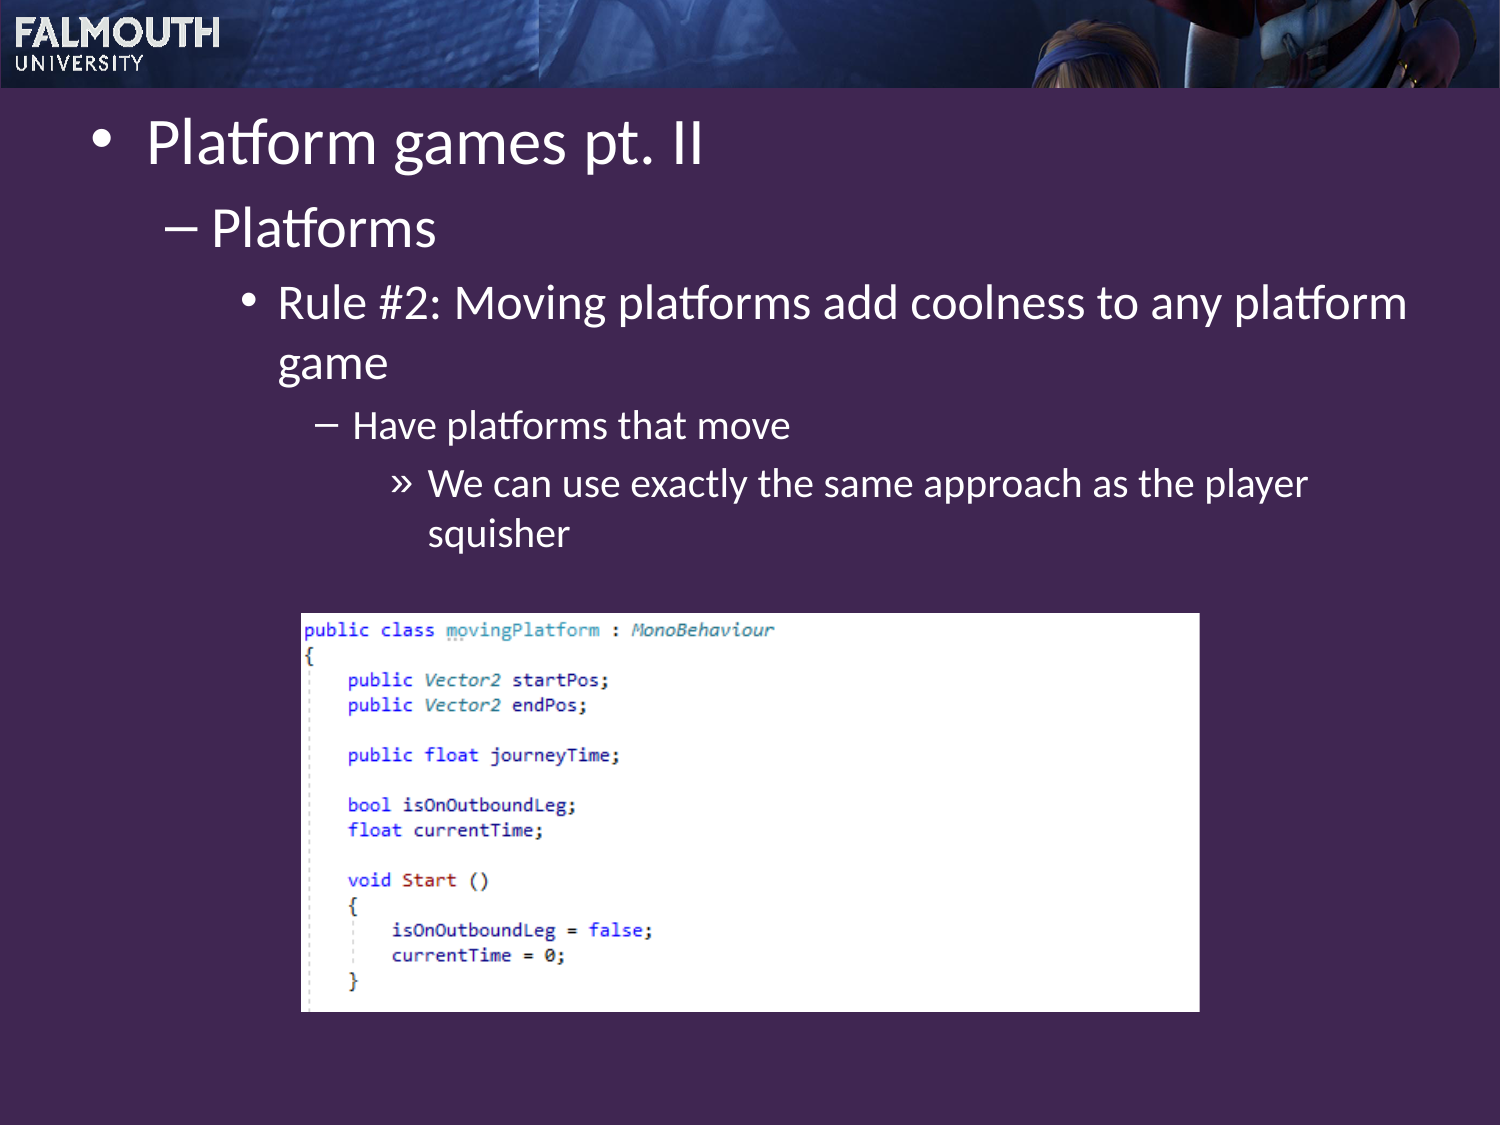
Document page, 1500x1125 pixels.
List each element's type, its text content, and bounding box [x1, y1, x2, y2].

list Platform games pt. II Platforms Rule #2: Moving platforms add coolness to any platform game Have platforms that move We can use exactly the same approach as the player squisher [75, 90, 1425, 1106]
picture [300, 613, 1200, 1012]
picture [0, 0, 1500, 90]
